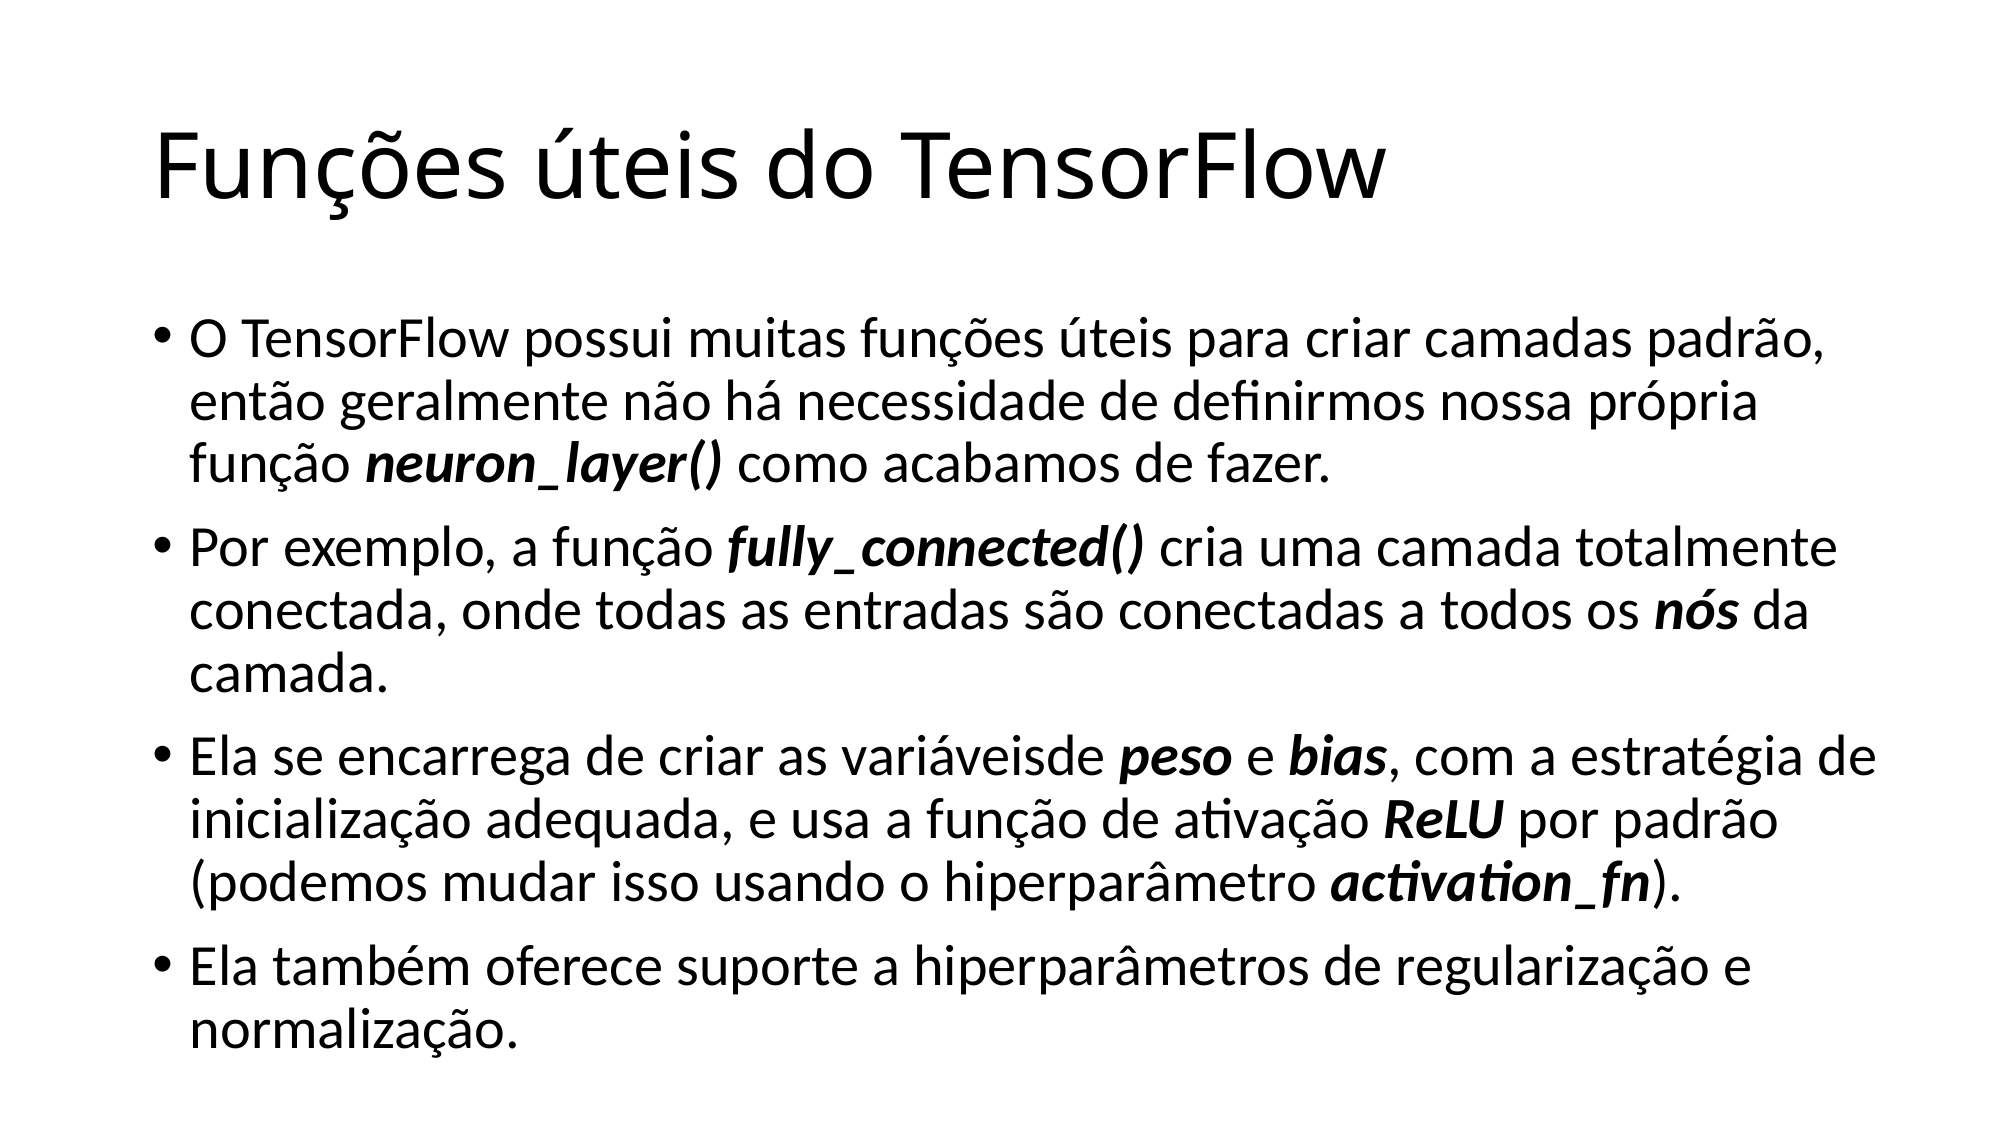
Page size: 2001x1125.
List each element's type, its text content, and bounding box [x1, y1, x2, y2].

list O TensorFlow possui muitas funções úteis para criar camadas padrão, então geralmente não há necessidade de definirmos nossa própria função neuron_layer() como acabamos de fazer. Por exemplo, a função fully_connected() cria uma camada totalmente conectada, onde todas as entradas são conectadas a todos os nós da camada. Ela se encarrega de criar as variáveisde peso e bias, com a estratégia de inicialização adequada, e usa a função de ativação ReLU por padrão (podemos mudar isso usando o hiperparâmetro activation_fn). Ela também oferece suporte a hiperparâmetros de regularização e normalização. [137, 299, 1939, 1091]
title Funções úteis do TensorFlow [137, 59, 1863, 278]
